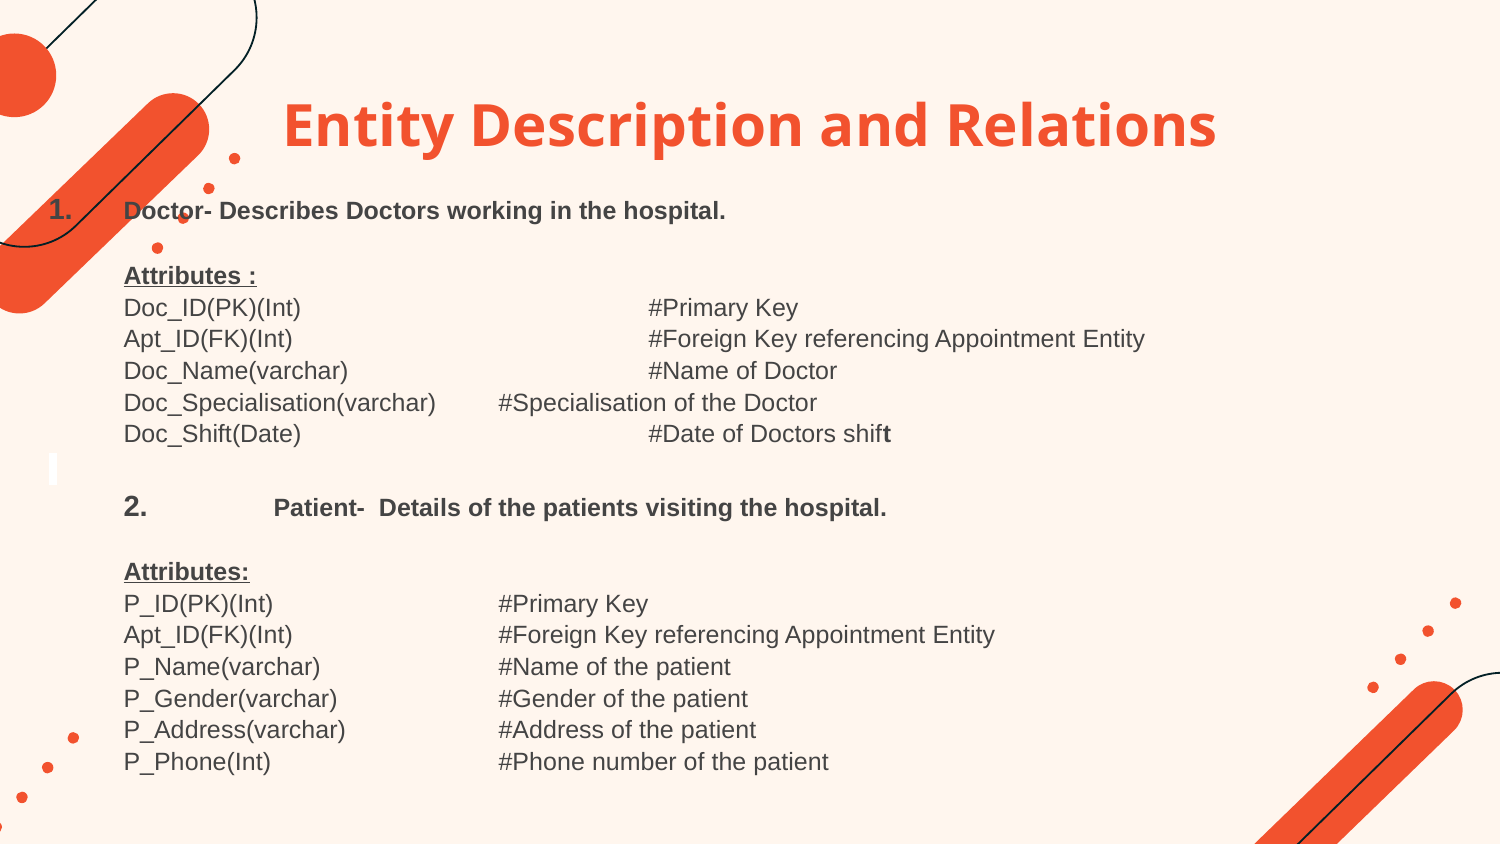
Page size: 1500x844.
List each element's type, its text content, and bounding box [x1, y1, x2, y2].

subtitle 1. Doctor- Describes Doctors working in the hospital. Attributes : Doc_ID(PK)(Int) #Primary Key Apt_ID(FK)(Int) #Foreign Key referencing Appointment Entity Doc_Name(varchar) #Name of Doctor Doc_Specialisation(varchar) #Specialisation of the Doctor Doc_Shift(Date) #Date of Doctors shift 2. Patient- Details of the patients visiting the hospital. Attributes: P_ID(PK)(Int) #Primary Key Apt_ID(FK)(Int) #Foreign Key referencing Appointment Entity P_Name(varchar) #Name of the patient P_Gender(varchar) #Gender of the patient P_Address(varchar) #Address of the patient P_Phone(Int) #Phone number of the patient [0, 173, 1223, 659]
title Entity Description and Relations [118, 72, 1382, 167]
